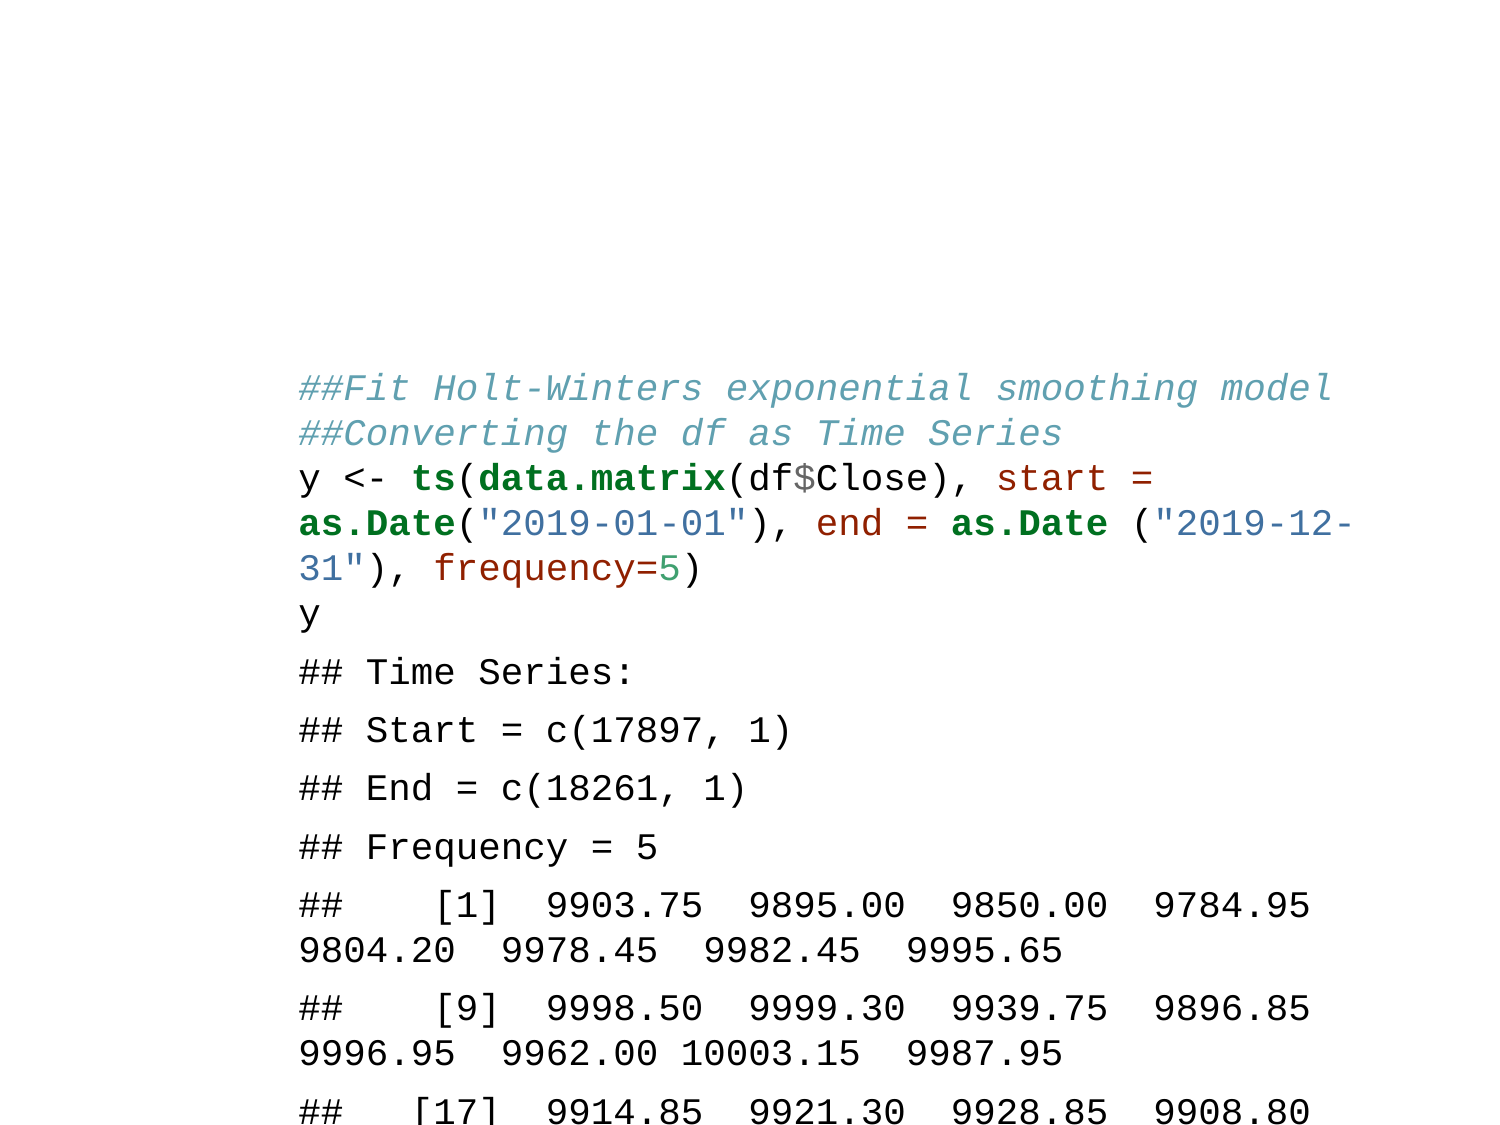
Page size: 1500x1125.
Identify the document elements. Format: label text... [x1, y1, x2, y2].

list ##Fit Holt-Winters exponential smoothing model ##Converting the df as Time Series y <- ts(data.matrix(df$Close), start = as.Date("2019-01-01"), end = as.Date ("2019-12-31"), frequency=5) y ## Time Series: ## Start = c(17897, 1) ## End = c(18261, 1) ## Frequency = 5 ## [1] 9903.75 9895.00 9850.00 9784.95 9804.20 9978.45 9982.45 9995.65 ## [9] 9998.50 9999.30 9939.75 9896.85 9996.95 9962.00 10003.15 9987.95 ## [17] 9914.85 9921.30 9928.85 9908.80 9892.60 9919.60 9908.75 9898.60 ## [25] 9877.10 9938.50 9977.90 10002.65 10004.45 10118.80 10177.15 10129.85 ## [33] 10055.95 10032.35 9821.60 9917.15 9988.60 10112.05 10174.85 10086.85 ## [41] 10046.20 10371.20 10762.60 10950.85 11013.15 10668.50 10446.00 10320.30 ## [49] 10187.60 10506.20 10395.40 10294.90 10268.80 10364.70 10400.70 10295.30 ## [57] 10465.05 10399.00 10398.05 10701.00 10843.95 10833.55 10791.20 10754.35 ## [65] 10836.35 10675.80 10665.40 10719.35 10777.45 10757.75 10688.75 10696.70 ## [73] 10683.35 10698.65 10695.90 10572.35 10500.80 10556.55 10595.50 10228.25 ## [81] 10203.65 10260.40 10348.90 10353.30 10346.80 10424.30 10391.45 10389.00 ## [89] 10635.40 10559.95 10615.20 10521.80 10501.30 10915.35 10847.30 10759.80 ## [97] 10713.85 10927.85 10996.00 10896.80 10900.40 10985.55 10983.00 10969.60 ## [105] 10869.20 10735.60 10873.05 10944.40 10961.65 11099.05 11041.85 11045.45 ## [113] 10817.95 10520.50 10684.55 10787.60 10765.25 10717.95 10754.50 10818.35 ## [121] 10866.40 10714.85 10771.60 11047.15 10929.65 10986.80 10887.70 10900.10 ## [129] 10962.80 10921.90 10901.35 10861.55 10951.10 10997.35 10903.15 10767.95 ## [137] 10506.15 10506.70 10503.20 10554.95 10692.05 10747.20 10702.00 10704.35 ## [145] 10902.35 10749.55 10715.35 10475.80 10498.70 10437.85 10295.50 10322.50 ## [153] 10293.20 10295.40 10308.10 10290.50 10254.80 10287.05 10279.55 10298.85 ## [161] 9944.30 10105.05 10054.90 10108.15 10209.40 10157.05 10101.85 10098.70 ## [169] 10152.05 10149.90 10171.90 10124.10 10326.75 10382.70 10346.10 10466.40 ## [177] 10466.75 11293.05 11652.95 11790.65 11578.95 11508.35 12119.50 12126.05 ## [185] 11989.40 11729.15 11569.70 11349.85 11363.00 11260.45 11499.65 11768.60 ## [193] 11329.40 11582.85 11693.80 11824.35 11967.40 11905.15 11987.45 12126.25 ## [201] 12199.70 12241.10 12355.25 12242.30 12115.80 12138.85 11881.40 11755.40 ## [209] 11639.70 11379.90 11207.90 10980.85 10988.40 11160.50 11107.05 11039.30 ## [217] 11016.65 10925.15 10801.40 11035.65 11292.65 11399.45 11576.85 11400.05 ## [225] 11334.55 11300.25 11455.85 11350.25 11486.25 11471.05 11229.65 11232.55 ## [233] 11277.05 11409.35 11358.75 11320.35 11349.95 11381.70 11348.85 11531.25 ## [241] 11442.50 11476.15 11481.80 11496.35 11447.00 9903.75 9895.00 9850.00 ## [249] 9784.95 9804.20 9978.45 9982.45 9995.65 9998.50 9999.30 9939.75 ## [257] 9896.85 9996.95 9962.00 10003.15 9987.95 9914.85 9921.30 9928.85 ## [265] 9908.80 9892.60 9919.60 9908.75 9898.60 9877.10 9938.50 9977.90 ## [273] 10002.65 10004.45 10118.80 10177.15 10129.85 10055.95 10032.35 9821.60 ## [281] 9917.15 9988.60 10112.05 10174.85 10086.85 10046.20 10371.20 10762.60 ## [289] 10950.85 11013.15 10668.50 10446.00 10320.30 10187.60 10506.20 10395.40 ## [297] 10294.90 10268.80 10364.70 10400.70 10295.30 10465.05 10399.00 10398.05 ## [305] 10701.00 10843.95 10833.55 10791.20 10754.35 10836.35 10675.80 10665.40 ## [313] 10719.35 10777.45 10757.75 10688.75 10696.70 10683.35 10698.65 10695.90 ## [321] 10572.35 10500.80 10556.55 10595.50 10228.25 10203.65 10260.40 10348.90 ## [329] 10353.30 10346.80 10424.30 10391.45 10389.00 10635.40 10559.95 10615.20 ## [337] 10521.80 10501.30 10915.35 10847.30 10759.80 10713.85 10927.85 10996.00 ## [345] 10896.80 10900.40 10985.55 10983.00 10969.60 10869.20 10735.60 10873.05 ## [353] 10944.40 10961.65 11099.05 11041.85 11045.45 10817.95 10520.50 10684.55 ## [361] 10787.60 10765.25 10717.95 10754.50 10818.35 10866.40 10714.85 10771.60 ## [369] 11047.15 10929.65 10986.80 10887.70 10900.10 10962.80 10921.90 10901.35 ## [377] 10861.55 10951.10 10997.35 10903.15 10767.95 10506.15 10506.70 10503.20 ## [385] 10554.95 10692.05 10747.20 10702.00 10704.35 10902.35 10749.55 10715.35 ## [393] 10475.80 10498.70 10437.85 10295.50 10322.50 10293.20 10295.40 10308.10 ## [401] 10290.50 10254.80 10287.05 10279.55 10298.85 9944.30 10105.05 10054.90 ## [409] 10108.15 10209.40 10157.05 10101.85 10098.70 10152.05 10149.90 10171.90 ## [417] 10124.10 10326.75 10382.70 10346.10 10466.40 10466.75 11293.05 11652.95 ## [425] 11790.65 11578.95 11508.35 12119.50 12126.05 11989.40 11729.15 11569.70 ## [433] 11349.85 11363.00 11260.45 11499.65 11768.60 11329.40 11582.85 11693.80 ## [441] 11824.35 11967.40 11905.15 11987.45 12126.25 12199.70 12241.10 12355.25 ## [449] 12242.30 12115.80 12138.85 11881.40 11755.40 11639.70 11379.90 11207.90 ## [457] 10980.85 10988.40 11160.50 11107.05 11039.30 11016.65 10925.15 10801.40 ## [465] 11035.65 11292.65 11399.45 11576.85 11400.05 11334.55 11300.25 11455.85 ## [473] 11350.25 11486.25 11471.05 11229.65 11232.55 11277.05 11409.35 11358.75 ## [481] 11320.35 11349.95 11381.70 11348.85 11531.25 11442.50 11476.15 11481.80 ## [489] 11496.35 11447.00 9903.75 9895.00 9850.00 9784.95 9804.20 9978.45 ## [497] 9982.45 9995.65 9998.50 9999.30 9939.75 9896.85 9996.95 9962.00 ## [505] 10003.15 9987.95 9914.85 9921.30 9928.85 9908.80 9892.60 9919.60 ## [513] 9908.75 9898.60 9877.10 9938.50 9977.90 10002.65 10004.45 10118.80 ## [521] 10177.15 10129.85 10055.95 10032.35 9821.60 9917.15 9988.60 10112.05 ## [529] 10174.85 10086.85 10046.20 10371.20 10762.60 10950.85 11013.15 10668.50 ## [537] 10446.00 10320.30 10187.60 10506.20 10395.40 10294.90 10268.80 10364.70 ## [545] 10400.70 10295.30 10465.05 10399.00 10398.05 10701.00 10843.95 10833.55 ## [553] 10791.20 10754.35 10836.35 10675.80 10665.40 10719.35 10777.45 10757.75 ## [561] 10688.75 10696.70 10683.35 10698.65 10695.90 10572.35 10500.80 10556.55 ## [569] 10595.50 10228.25 10203.65 10260.40 10348.90 10353.30 10346.80 10424.30 ## [577] 10391.45 10389.00 10635.40 10559.95 10615.20 10521.80 10501.30 10915.35 ## [585] 10847.30 10759.80 10713.85 10927.85 10996.00 10896.80 10900.40 10985.55 ## [593] 10983.00 10969.60 10869.20 10735.60 10873.05 10944.40 10961.65 11099.05 ## [601] 11041.85 11045.45 10817.95 10520.50 10684.55 10787.60 10765.25 10717.95 ## [609] 10754.50 10818.35 10866.40 10714.85 10771.60 11047.15 10929.65 10986.80 ## [617] 10887.70 10900.10 10962.80 10921.90 10901.35 10861.55 10951.10 10997.35 ## [625] 10903.15 10767.95 10506.15 10506.70 10503.20 10554.95 10692.05 10747.20 ## [633] 10702.00 10704.35 10902.35 10749.55 10715.35 10475.80 10498.70 10437.85 ## [641] 10295.50 10322.50 10293.20 10295.40 10308.10 10290.50 10254.80 10287.05 ## [649] 10279.55 10298.85 9944.30 10105.05 10054.90 10108.15 10209.40 10157.05 ## [657] 10101.85 10098.70 10152.05 10149.90 10171.90 10124.10 10326.75 10382.70 ## [665] 10346.10 10466.40 10466.75 11293.05 11652.95 11790.65 11578.95 11508.35 ## [673] 12119.50 12126.05 11989.40 11729.15 11569.70 11349.85 11363.00 11260.45 ## [681] 11499.65 11768.60 11329.40 11582.85 11693.80 11824.35 11967.40 11905.15 ## [689] 11987.45 12126.25 12199.70 12241.10 12355.25 12242.30 12115.80 12138.85 ## [697] 11881.40 11755.40 11639.70 11379.90 11207.90 10980.85 10988.40 11160.50 ## [705] 11107.05 11039.30 11016.65 10925.15 10801.40 11035.65 11292.65 11399.45 ## [713] 11576.85 11400.05 11334.55 11300.25 11455.85 11350.25 11486.25 11471.05 ## [721] 11229.65 11232.55 11277.05 11409.35 11358.75 11320.35 11349.95 11381.70 ## [729] 11348.85 11531.25 11442.50 11476.15 11481.80 11496.35 11447.00 9903.75 ## [737] 9895.00 9850.00 9784.95 9804.20 9978.45 9982.45 9995.65 9998.50 ## [745] 9999.30 9939.75 9896.85 9996.95 9962.00 10003.15 9987.95 9914.85 ## [753] 9921.30 9928.85 9908.80 9892.60 9919.60 9908.75 9898.60 9877.10 ## [761] 9938.50 9977.90 10002.65 10004.45 10118.80 10177.15 10129.85 10055.95 ## [769] 10032.35 9821.60 9917.15 9988.60 10112.05 10174.85 10086.85 10046.20 ## [777] 10371.20 10762.60 10950.85 11013.15 10668.50 10446.00 10320.30 10187.60 ## [785] 10506.20 10395.40 10294.90 10268.80 10364.70 10400.70 10295.30 10465.05 ## [793] 10399.00 10398.05 10701.00 10843.95 10833.55 10791.20 10754.35 10836.35 ## [801] 10675.80 10665.40 10719.35 10777.45 10757.75 10688.75 10696.70 10683.35 ## [809] 10698.65 10695.90 10572.35 10500.80 10556.55 10595.50 10228.25 10203.65 ## [817] 10260.40 10348.90 10353.30 10346.80 10424.30 10391.45 10389.00 10635.40 ## [825] 10559.95 10615.20 10521.80 10501.30 10915.35 10847.30 10759.80 10713.85 ## [833] 10927.85 10996.00 10896.80 10900.40 10985.55 10983.00 10969.60 10869.20 ## [841] 10735.60 10873.05 10944.40 10961.65 11099.05 11041.85 11045.45 10817.95 ## [849] 10520.50 10684.55 10787.60 10765.25 10717.95 10754.50 10818.35 10866.40 ## [857] 10714.85 10771.60 11047.15 10929.65 10986.80 10887.70 10900.10 10962.80 ## [865] 10921.90 10901.35 10861.55 10951.10 10997.35 10903.15 10767.95 10506.15 ## [873] 10506.70 10503.20 10554.95 10692.05 10747.20 10702.00 10704.35 10902.35 ## [881] 10749.55 10715.35 10475.80 10498.70 10437.85 10295.50 10322.50 10293.20 ## [889] 10295.40 10308.10 10290.50 10254.80 10287.05 10279.55 10298.85 9944.30 ## [897] 10105.05 10054.90 10108.15 10209.40 10157.05 10101.85 10098.70 10152.05 ## [905] 10149.90 10171.90 10124.10 10326.75 10382.70 10346.10 10466.40 10466.75 ## [913] 11293.05 11652.95 11790.65 11578.95 11508.35 12119.50 12126.05 11989.40 ## [921] 11729.15 11569.70 11349.85 11363.00 11260.45 11499.65 11768.60 11329.40 ## [929] 11582.85 11693.80 11824.35 11967.40 11905.15 11987.45 12126.25 12199.70 ## [937] 12241.10 12355.25 12242.30 12115.80 12138.85 11881.40 11755.40 11639.70 ## [945] 11379.90 11207.90 10980.85 10988.40 11160.50 11107.05 11039.30 11016.65 ## [953] 10925.15 10801.40 11035.65 11292.65 11399.45 11576.85 11400.05 11334.55 ## [961] 11300.25 11455.85 11350.25 11486.25 11471.05 11229.65 11232.55 11277.05 ## [969] 11409.35 11358.75 11320.35 11349.95 11381.70 11348.85 11531.25 11442.50 ## [977] 11476.15 11481.80 11496.35 11447.00 9903.75 9895.00 9850.00 9784.95 ## [985] 9804.20 9978.45 9982.45 9995.65 9998.50 9999.30 9939.75 9896.85 ## [993] 9996.95 9962.00 10003.15 9987.95 9914.85 9921.30 9928.85 9908.80 ## [1001] 9892.60 9919.60 9908.75 9898.60 9877.10 9938.50 9977.90 10002.65 ## [1009] 10004.45 10118.80 10177.15 10129.85 10055.95 10032.35 9821.60 9917.15 ## [1017] 9988.60 10112.05 10174.85 10086.85 10046.20 10371.20 10762.60 10950.85 ## [1025] 11013.15 10668.50 10446.00 10320.30 10187.60 10506.20 10395.40 10294.90 ## [1033] 10268.80 10364.70 10400.70 10295.30 10465.05 10399.00 10398.05 10701.00 ## [1041] 10843.95 10833.55 10791.20 10754.35 10836.35 10675.80 10665.40 10719.35 ## [1049] 10777.45 10757.75 10688.75 10696.70 10683.35 10698.65 10695.90 10572.35 ## [1057] 10500.80 10556.55 10595.50 10228.25 10203.65 10260.40 10348.90 10353.30 ## [1065] 10346.80 10424.30 10391.45 10389.00 10635.40 10559.95 10615.20 10521.80 ## [1073] 10501.30 10915.35 10847.30 10759.80 10713.85 10927.85 10996.00 10896.80 ## [1081] 10900.40 10985.55 10983.00 10969.60 10869.20 10735.60 10873.05 10944.40 ## [1089] 10961.65 11099.05 11041.85 11045.45 10817.95 10520.50 10684.55 10787.60 ## [1097] 10765.25 10717.95 10754.50 10818.35 10866.40 10714.85 10771.60 11047.15 ## [1105] 10929.65 10986.80 10887.70 10900.10 10962.80 10921.90 10901.35 10861.55 ## [1113] 10951.10 10997.35 10903.15 10767.95 10506.15 10506.70 10503.20 10554.95 ## [1121] 10692.05 10747.20 10702.00 10704.35 10902.35 10749.55 10715.35 10475.80 ## [1129] 10498.70 10437.85 10295.50 10322.50 10293.20 10295.40 10308.10 10290.50 ## [1137] 10254.80 10287.05 10279.55 10298.85 9944.30 10105.05 10054.90 10108.15 ## [1145] 10209.40 10157.05 10101.85 10098.70 10152.05 10149.90 10171.90 10124.10 ## [1153] 10326.75 10382.70 10346.10 10466.40 10466.75 11293.05 11652.95 11790.65 ## [1161] 11578.95 11508.35 12119.50 12126.05 11989.40 11729.15 11569.70 11349.85 ## [1169] 11363.00 11260.45 11499.65 11768.60 11329.40 11582.85 11693.80 11824.35 ## [1177] 11967.40 11905.15 11987.45 12126.25 12199.70 12241.10 12355.25 12242.30 ## [1185] 12115.80 12138.85 11881.40 11755.40 11639.70 11379.90 11207.90 10980.85 ## [1193] 10988.40 11160.50 11107.05 11039.30 11016.65 10925.15 10801.40 11035.65 ## [1201] 11292.65 11399.45 11576.85 11400.05 11334.55 11300.25 11455.85 11350.25 ## [1209] 11486.25 11471.05 11229.65 11232.55 11277.05 11409.35 11358.75 11320.35 ## [1217] 11349.95 11381.70 11348.85 11531.25 11442.50 11476.15 11481.80 11496.35 ## [1225] 11447.00 9903.75 9895.00 9850.00 9784.95 9804.20 9978.45 9982.45 ## [1233] 9995.65 9998.50 9999.30 9939.75 9896.85 9996.95 9962.00 10003.15 ## [1241] 9987.95 9914.85 9921.30 9928.85 9908.80 9892.60 9919.60 9908.75 ## [1249] 9898.60 9877.10 9938.50 9977.90 10002.65 10004.45 10118.80 10177.15 ## [1257] 10129.85 10055.95 10032.35 9821.60 9917.15 9988.60 10112.05 10174.85 ## [1265] 10086.85 10046.20 10371.20 10762.60 10950.85 11013.15 10668.50 10446.00 ## [1273] 10320.30 10187.60 10506.20 10395.40 10294.90 10268.80 10364.70 10400.70 ## [1281] 10295.30 10465.05 10399.00 10398.05 10701.00 10843.95 10833.55 10791.20 ## [1289] 10754.35 10836.35 10675.80 10665.40 10719.35 10777.45 10757.75 10688.75 ## [1297] 10696.70 10683.35 10698.65 10695.90 10572.35 10500.80 10556.55 10595.50 ## [1305] 10228.25 10203.65 10260.40 10348.90 10353.30 10346.80 10424.30 10391.45 ## [1313] 10389.00 10635.40 10559.95 10615.20 10521.80 10501.30 10915.35 10847.30 ## [1321] 10759.80 10713.85 10927.85 10996.00 10896.80 10900.40 10985.55 10983.00 ## [1329] 10969.60 10869.20 10735.60 10873.05 10944.40 10961.65 11099.05 11041.85 ## [1337] 11045.45 10817.95 10520.50 10684.55 10787.60 10765.25 10717.95 10754.50 ## [1345] 10818.35 10866.40 10714.85 10771.60 11047.15 10929.65 10986.80 10887.70 ## [1353] 10900.10 10962.80 10921.90 10901.35 10861.55 10951.10 10997.35 10903.15 ## [1361] 10767.95 10506.15 10506.70 10503.20 10554.95 10692.05 10747.20 10702.00 ## [1369] 10704.35 10902.35 10749.55 10715.35 10475.80 10498.70 10437.85 10295.50 ## [1377] 10322.50 10293.20 10295.40 10308.10 10290.50 10254.80 10287.05 10279.55 ## [1385] 10298.85 9944.30 10105.05 10054.90 10108.15 10209.40 10157.05 10101.85 ## [1393] 10098.70 10152.05 10149.90 10171.90 10124.10 10326.75 10382.70 10346.10 ## [1401] 10466.40 10466.75 11293.05 11652.95 11790.65 11578.95 11508.35 12119.50 ## [1409] 12126.05 11989.40 11729.15 11569.70 11349.85 11363.00 11260.45 11499.65 ## [1417] 11768.60 11329.40 11582.85 11693.80 11824.35 11967.40 11905.15 11987.45 ## [1425] 12126.25 12199.70 12241.10 12355.25 12242.30 12115.80 12138.85 11881.40 ## [1433] 11755.40 11639.70 11379.90 11207.90 10980.85 10988.40 11160.50 11107.05 ## [1441] 11039.30 11016.65 10925.15 10801.40 11035.65 11292.65 11399.45 11576.85 ## [1449] 11400.05 11334.55 11300.25 11455.85 11350.25 11486.25 11471.05 11229.65 ## [1457] 11232.55 11277.05 11409.35 11358.75 11320.35 11349.95 11381.70 11348.85 ## [1465] 11531.25 11442.50 11476.15 11481.80 11496.35 11447.00 9903.75 9895.00 ## [1473] 9850.00 9784.95 9804.20 9978.45 9982.45 9995.65 9998.50 9999.30 ## [1481] 9939.75 9896.85 9996.95 9962.00 10003.15 9987.95 9914.85 9921.30 ## [1489] 9928.85 9908.80 9892.60 9919.60 9908.75 9898.60 9877.10 9938.50 ## [1497] 9977.90 10002.65 10004.45 10118.80 10177.15 10129.85 10055.95 10032.35 ## [1505] 9821.60 9917.15 9988.60 10112.05 10174.85 10086.85 10046.20 10371.20 ## [1513] 10762.60 10950.85 11013.15 10668.50 10446.00 10320.30 10187.60 10506.20 ## [1521] 10395.40 10294.90 10268.80 10364.70 10400.70 10295.30 10465.05 10399.00 ## [1529] 10398.05 10701.00 10843.95 10833.55 10791.20 10754.35 10836.35 10675.80 ## [1537] 10665.40 10719.35 10777.45 10757.75 10688.75 10696.70 10683.35 10698.65 ## [1545] 10695.90 10572.35 10500.80 10556.55 10595.50 10228.25 10203.65 10260.40 ## [1553] 10348.90 10353.30 10346.80 10424.30 10391.45 10389.00 10635.40 10559.95 ## [1561] 10615.20 10521.80 10501.30 10915.35 10847.30 10759.80 10713.85 10927.85 ## [1569] 10996.00 10896.80 10900.40 10985.55 10983.00 10969.60 10869.20 10735.60 ## [1577] 10873.05 10944.40 10961.65 11099.05 11041.85 11045.45 10817.95 10520.50 ## [1585] 10684.55 10787.60 10765.25 10717.95 10754.50 10818.35 10866.40 10714.85 ## [1593] 10771.60 11047.15 10929.65 10986.80 10887.70 10900.10 10962.80 10921.90 ## [1601] 10901.35 10861.55 10951.10 10997.35 10903.15 10767.95 10506.15 10506.70 ## [1609] 10503.20 10554.95 10692.05 10747.20 10702.00 10704.35 10902.35 10749.55 ## [1617] 10715.35 10475.80 10498.70 10437.85 10295.50 10322.50 10293.20 10295.40 ## [1625] 10308.10 10290.50 10254.80 10287.05 10279.55 10298.85 9944.30 10105.05 ## [1633] 10054.90 10108.15 10209.40 10157.05 10101.85 10098.70 10152.05 10149.90 ## [1641] 10171.90 10124.10 10326.75 10382.70 10346.10 10466.40 10466.75 11293.05 ## [1649] 11652.95 11790.65 11578.95 11508.35 12119.50 12126.05 11989.40 11729.15 ## [1657] 11569.70 11349.85 11363.00 11260.45 11499.65 11768.60 11329.40 11582.85 ## [1665] 11693.80 11824.35 11967.40 11905.15 11987.45 12126.25 12199.70 12241.10 ## [1673] 12355.25 12242.30 12115.80 12138.85 11881.40 11755.40 11639.70 11379.90 ## [1681] 11207.90 10980.85 10988.40 11160.50 11107.05 11039.30 11016.65 10925.15 ## [1689] 10801.40 11035.65 11292.65 11399.45 11576.85 11400.05 11334.55 11300.25 ## [1697] 11455.85 11350.25 11486.25 11471.05 11229.65 11232.55 11277.05 11409.35 ## [1705] 11358.75 11320.35 11349.95 11381.70 11348.85 11531.25 11442.50 11476.15 ## [1713] 11481.80 11496.35 11447.00 9903.75 9895.00 9850.00 9784.95 9804.20 ## [1721] 9978.45 9982.45 9995.65 9998.50 9999.30 9939.75 9896.85 9996.95 ## [1729] 9962.00 10003.15 9987.95 9914.85 9921.30 9928.85 9908.80 9892.60 ## [1737] 9919.60 9908.75 9898.60 9877.10 9938.50 9977.90 10002.65 10004.45 ## [1745] 10118.80 10177.15 10129.85 10055.95 10032.35 9821.60 9917.15 9988.60 ## [1753] 10112.05 10174.85 10086.85 10046.20 10371.20 10762.60 10950.85 11013.15 ## [1761] 10668.50 10446.00 10320.30 10187.60 10506.20 10395.40 10294.90 10268.80 ## [1769] 10364.70 10400.70 10295.30 10465.05 10399.00 10398.05 10701.00 10843.95 ## [1777] 10833.55 10791.20 10754.35 10836.35 10675.80 10665.40 10719.35 10777.45 ## [1785] 10757.75 10688.75 10696.70 10683.35 10698.65 10695.90 10572.35 10500.80 ## [1793] 10556.55 10595.50 10228.25 10203.65 10260.40 10348.90 10353.30 10346.80 ## [1801] 10424.30 10391.45 10389.00 10635.40 10559.95 10615.20 10521.80 10501.30 ## [1809] 10915.35 10847.30 10759.80 10713.85 10927.85 10996.00 10896.80 10900.40 ## [1817] 10985.55 10983.00 10969.60 10869.20 10735.60 is.ts(y) ## [1] TRUE str(y) ## Time-Series [1:1821] from 17897 to 18261: 9904 9895 9850 9785 9804 ... ##Fit with HoltWinters rel_hw <- HoltWinters(y, seasonal = "mult") rel_hw ## Holt-Winters exponential smoothing with trend and multiplicative seasonal component. ## ## Call: ## HoltWinters(x = y, seasonal = "mult") ## ## Smoothing parameters: ## alpha: 1 ## beta : 0.002521912 ## gamma: 0 ## ## Coefficients: ## [,1] ## a 10650.1422160 ## b 0.1295598 ## s1 1.0041003 ## s2 1.0013849 ## s3 0.9931492 ## s4 0.9933415 ## s5 1.0080241 pred <- predict(rel_hw, 50, prediction.interval = TRUE) plot(rel_hw, pred) [75, 262, 1425, 1005]
